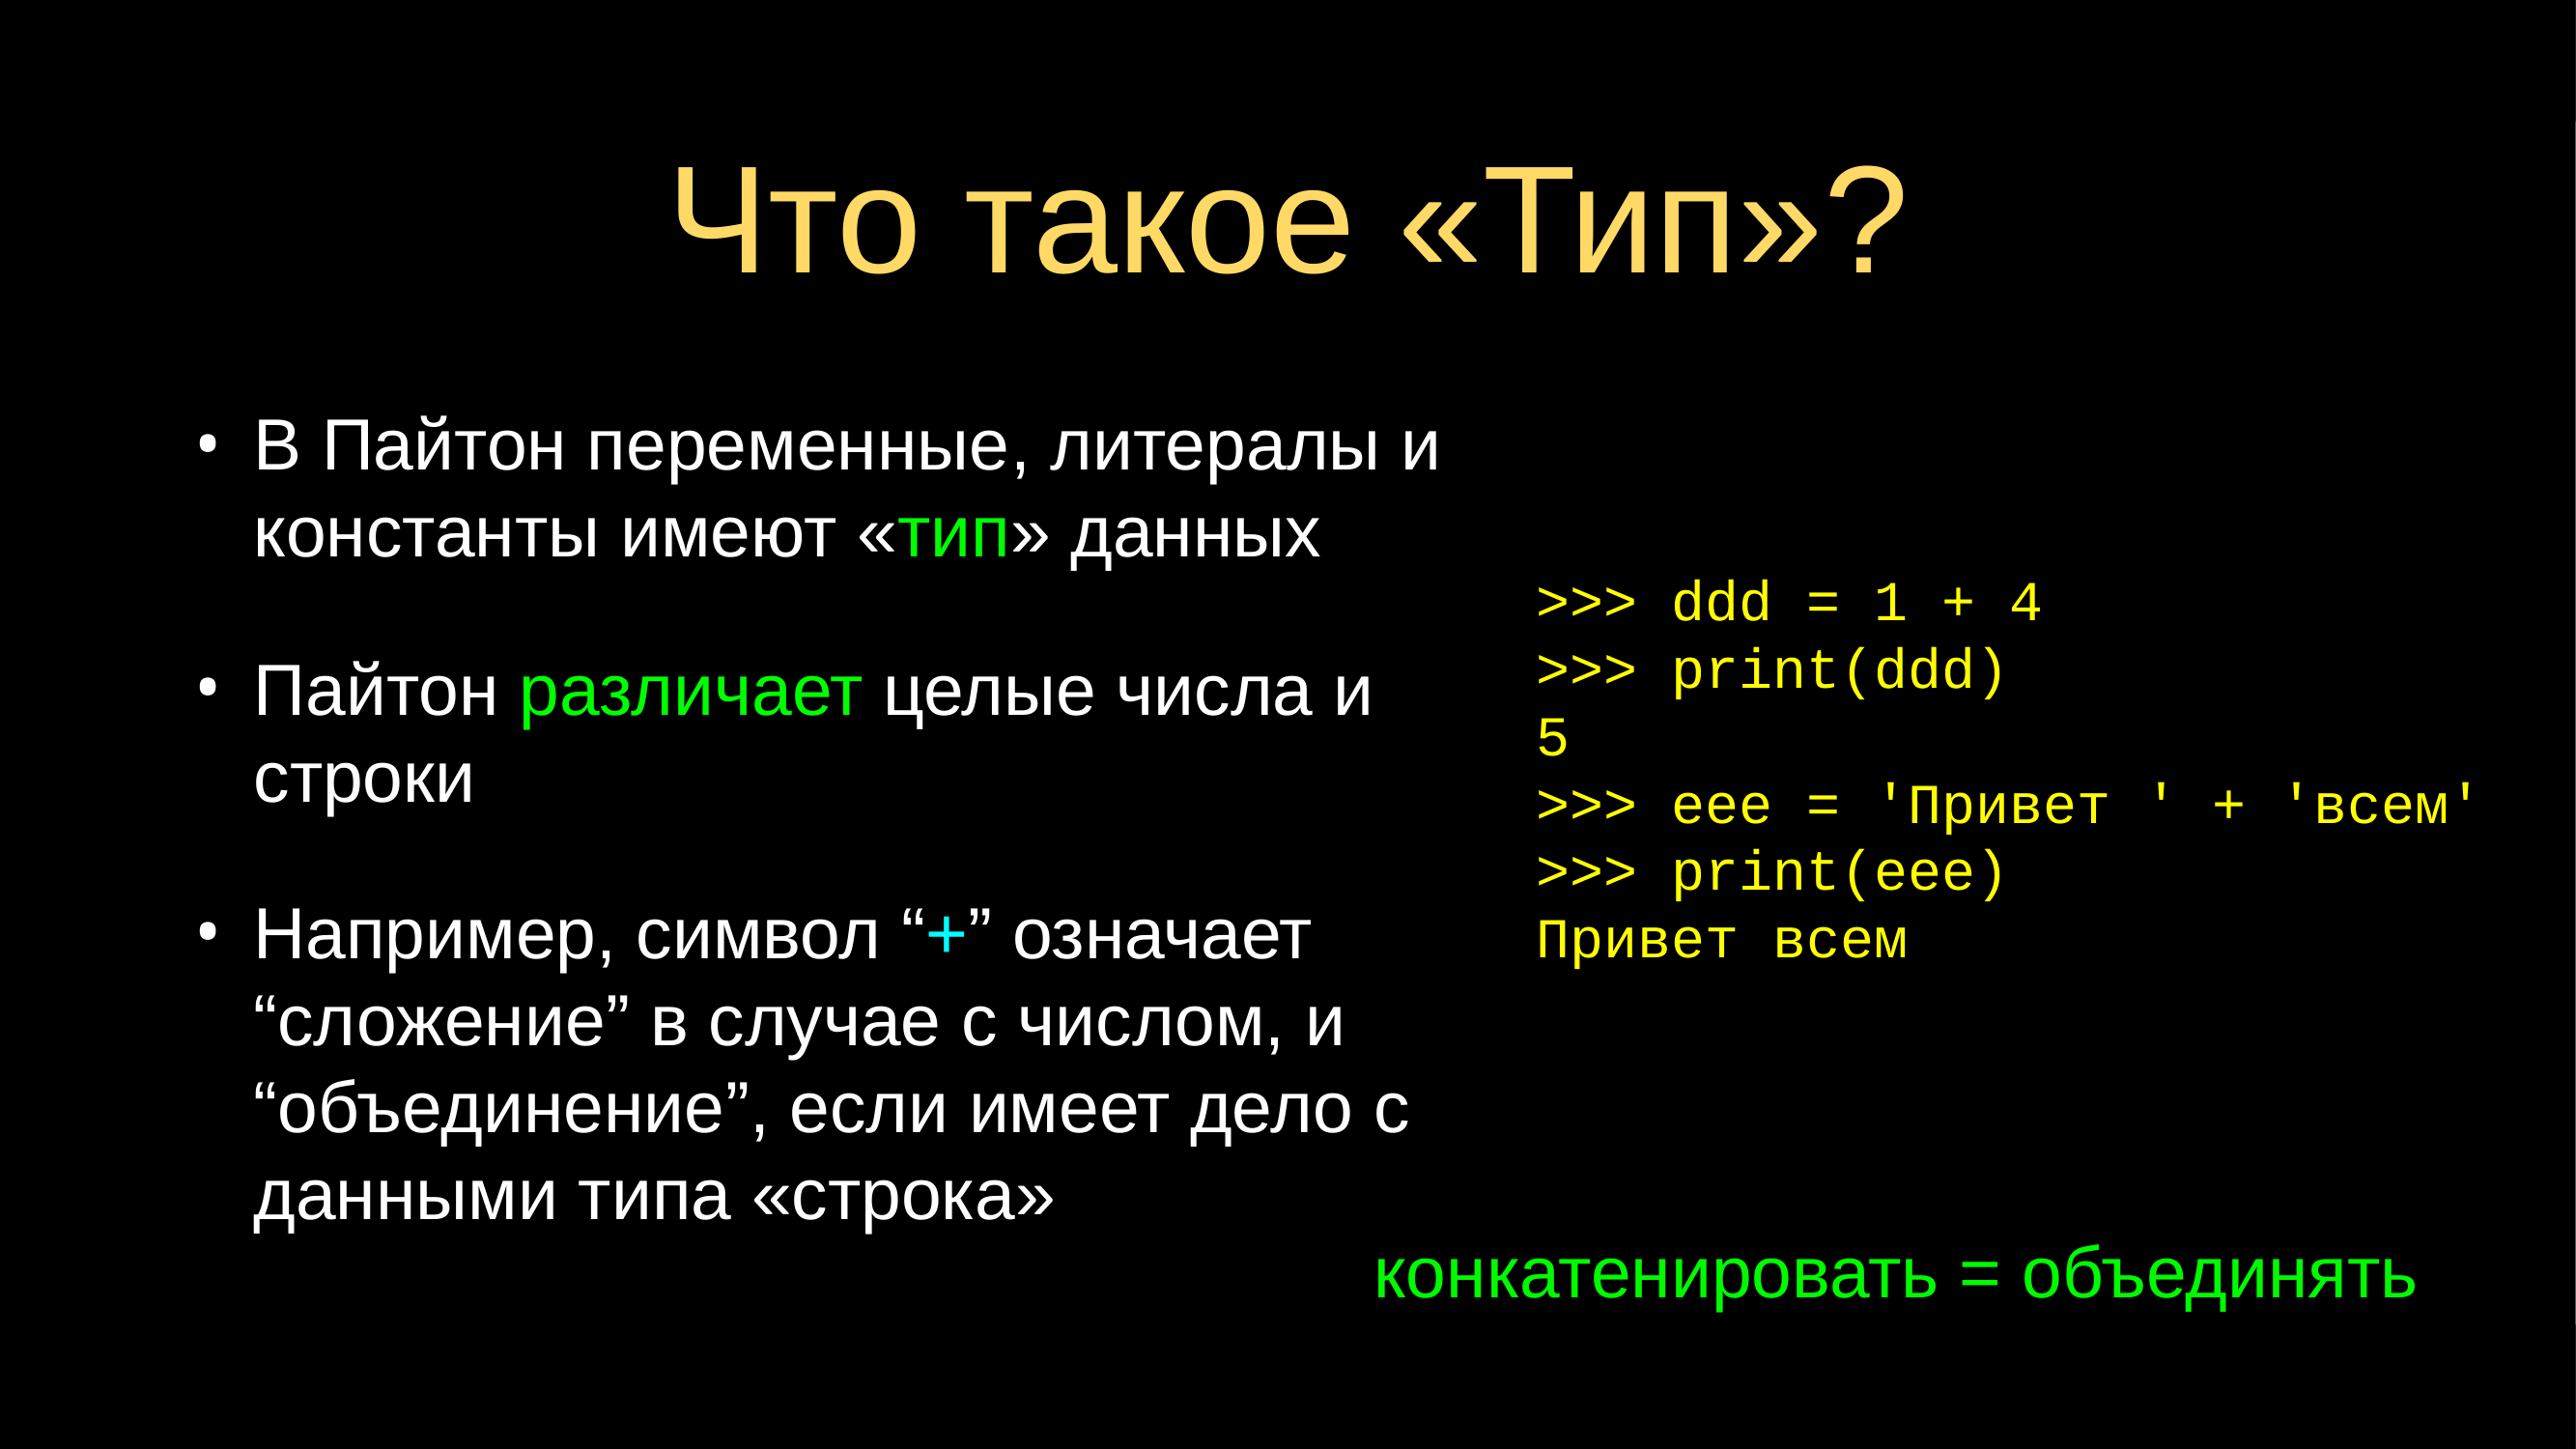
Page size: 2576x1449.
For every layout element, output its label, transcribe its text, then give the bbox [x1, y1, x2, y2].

text_box конкатенировать = объединять [1330, 1219, 2462, 1319]
title Что такое «Тип»? [128, 124, 2448, 300]
text_box >>> ddd = 1 + 4 >>> print(ddd) 5 >>> eee = 'Привет ' + 'всем' >>> print(eee) Привет всем [1536, 511, 2500, 1023]
list В Пайтон переменные, литералы и константы имеют «тип» данных Пайтон различает целые числа и строки Например, символ “+” означает “сложение” в случае с числом, и “объединение”, если имеет дело с данными типа «строка» [128, 338, 1483, 1294]
